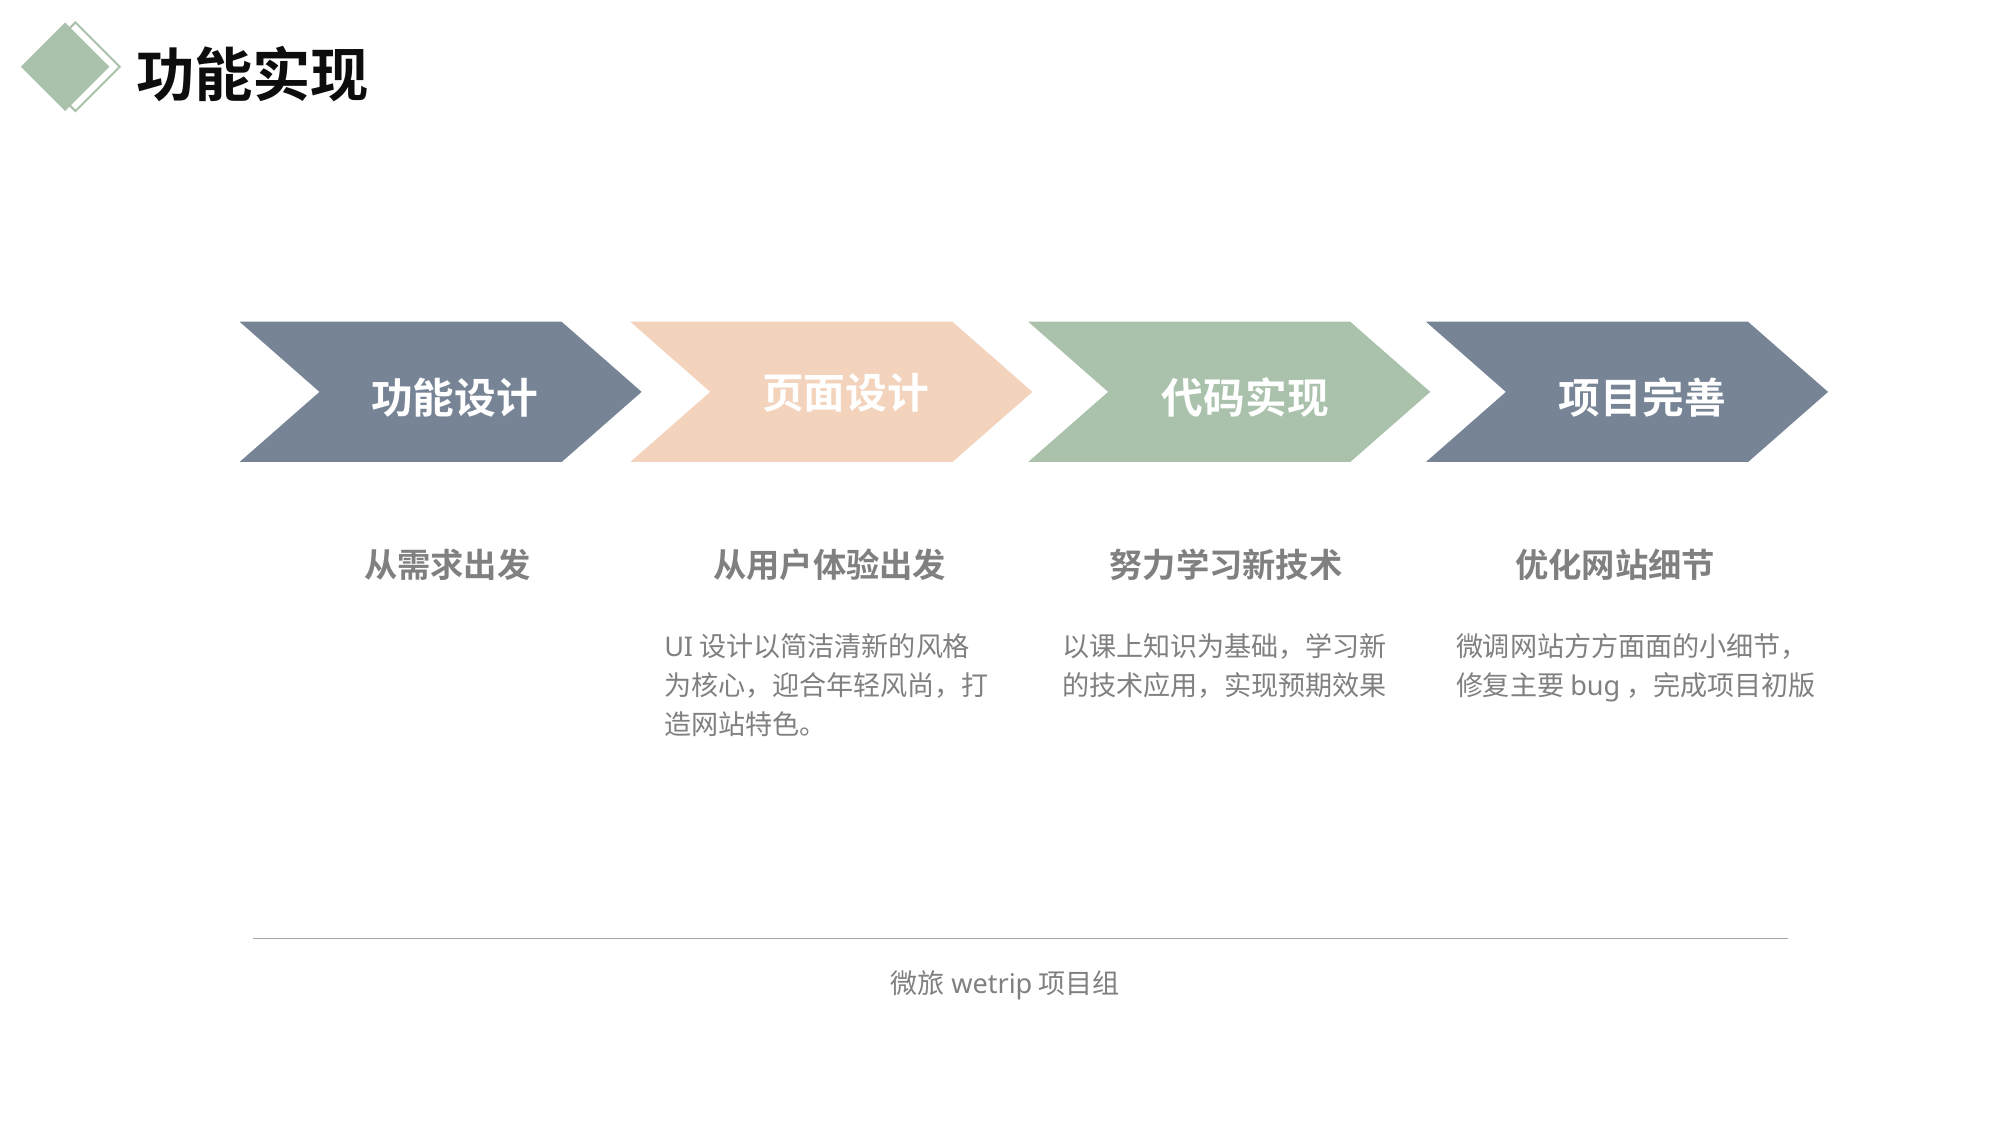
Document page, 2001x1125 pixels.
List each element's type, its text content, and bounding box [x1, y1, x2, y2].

text_box 以课上知识为基础，学习新的技术应用，实现预期效果 [1047, 615, 1413, 709]
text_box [1437, 317, 1835, 467]
text_box 从需求出发 [349, 537, 546, 593]
text_box 微旅wetrip项目组 [235, 952, 1775, 1007]
text_box 功能实现 [121, 31, 385, 116]
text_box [1017, 317, 1437, 467]
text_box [649, 317, 1017, 467]
text_box UI设计以简洁清新的风格为核心，迎合年轻风尚，打造网站特色。 [649, 615, 1012, 748]
text_box 优化网站细节 [1500, 537, 1730, 593]
text_box 努力学习新技术 [1094, 537, 1358, 593]
text_box 从用户体验出发 [698, 537, 962, 593]
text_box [228, 317, 649, 467]
text_box 微调网站方方面面的小细节，修复主要bug，完成项目初版 [1440, 615, 1835, 709]
